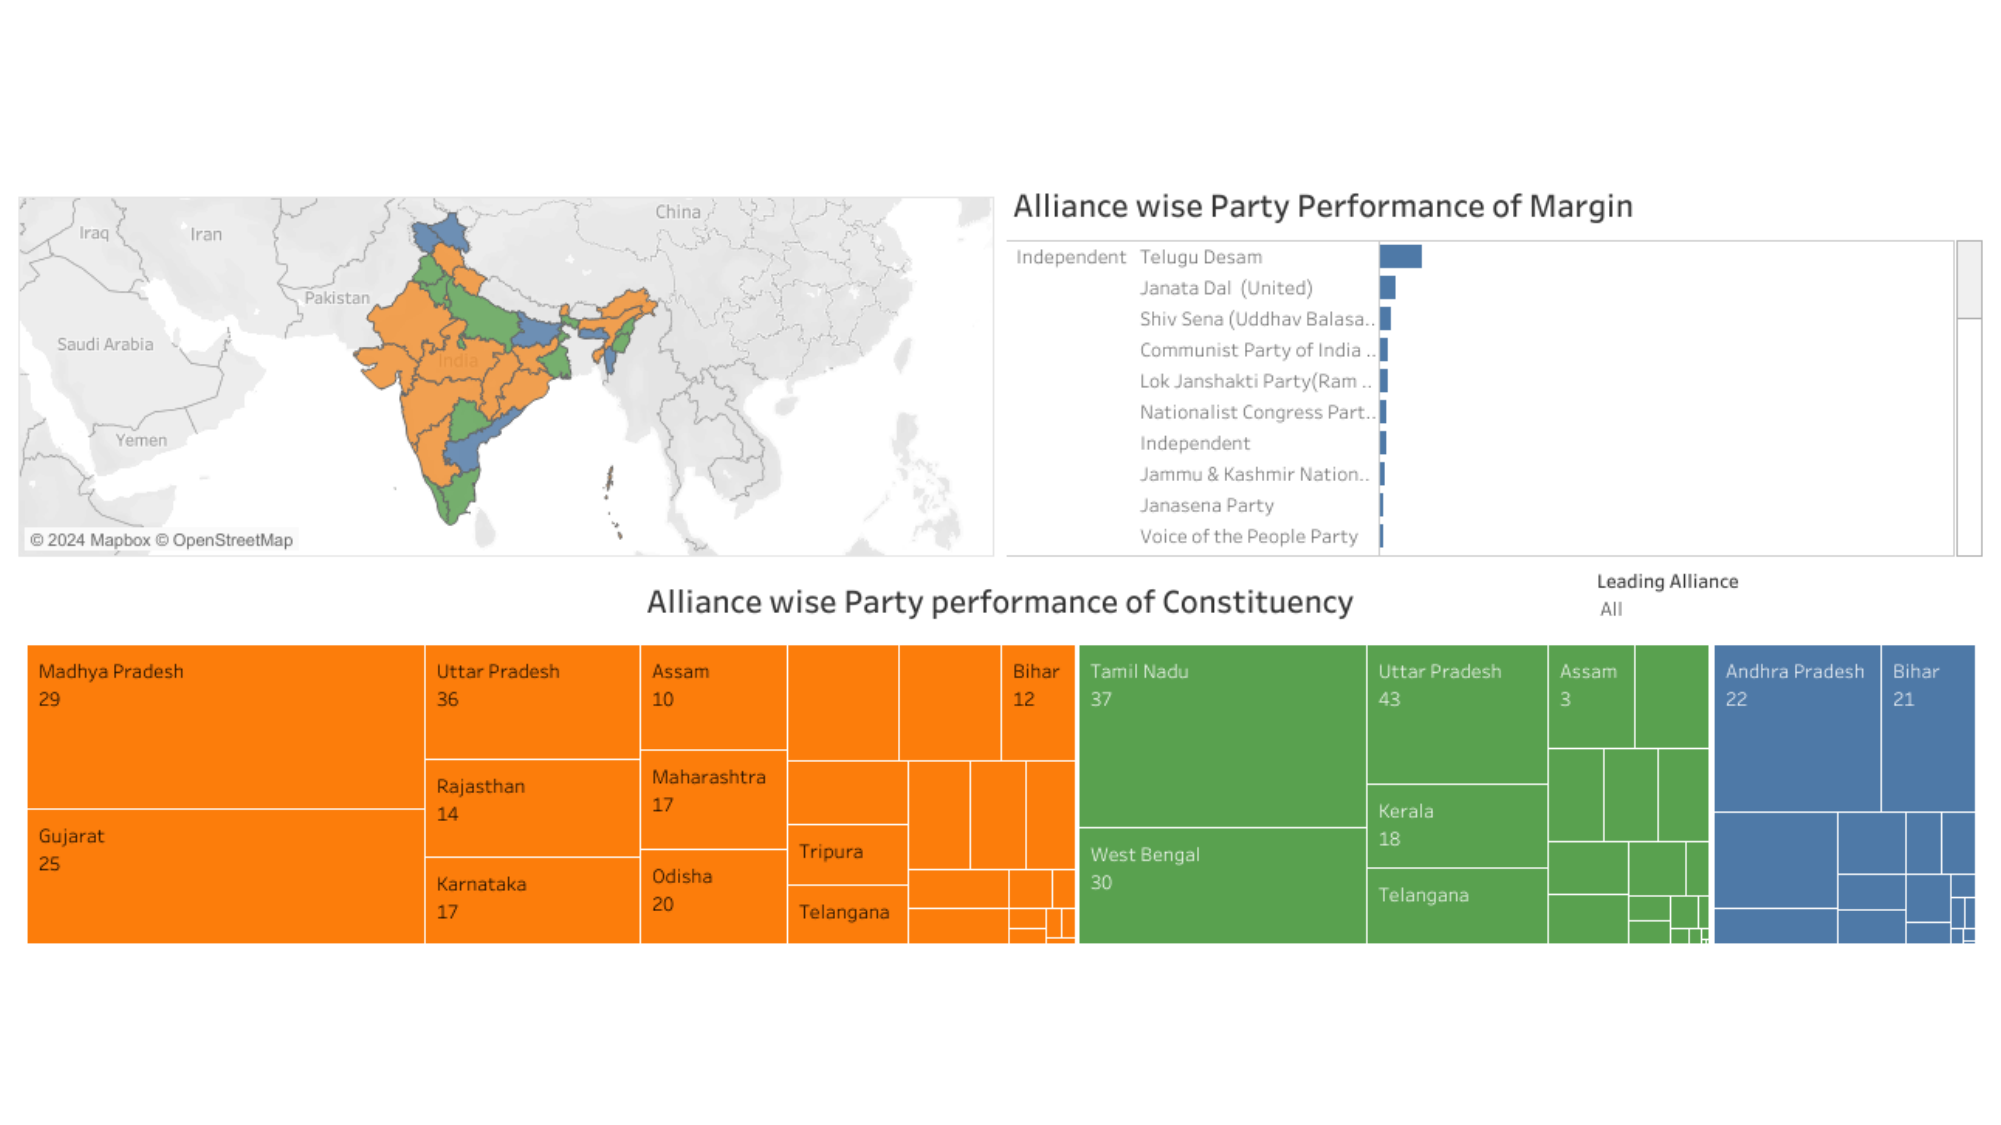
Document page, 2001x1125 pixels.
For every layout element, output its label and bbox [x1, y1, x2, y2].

picture [0, 155, 2000, 970]
